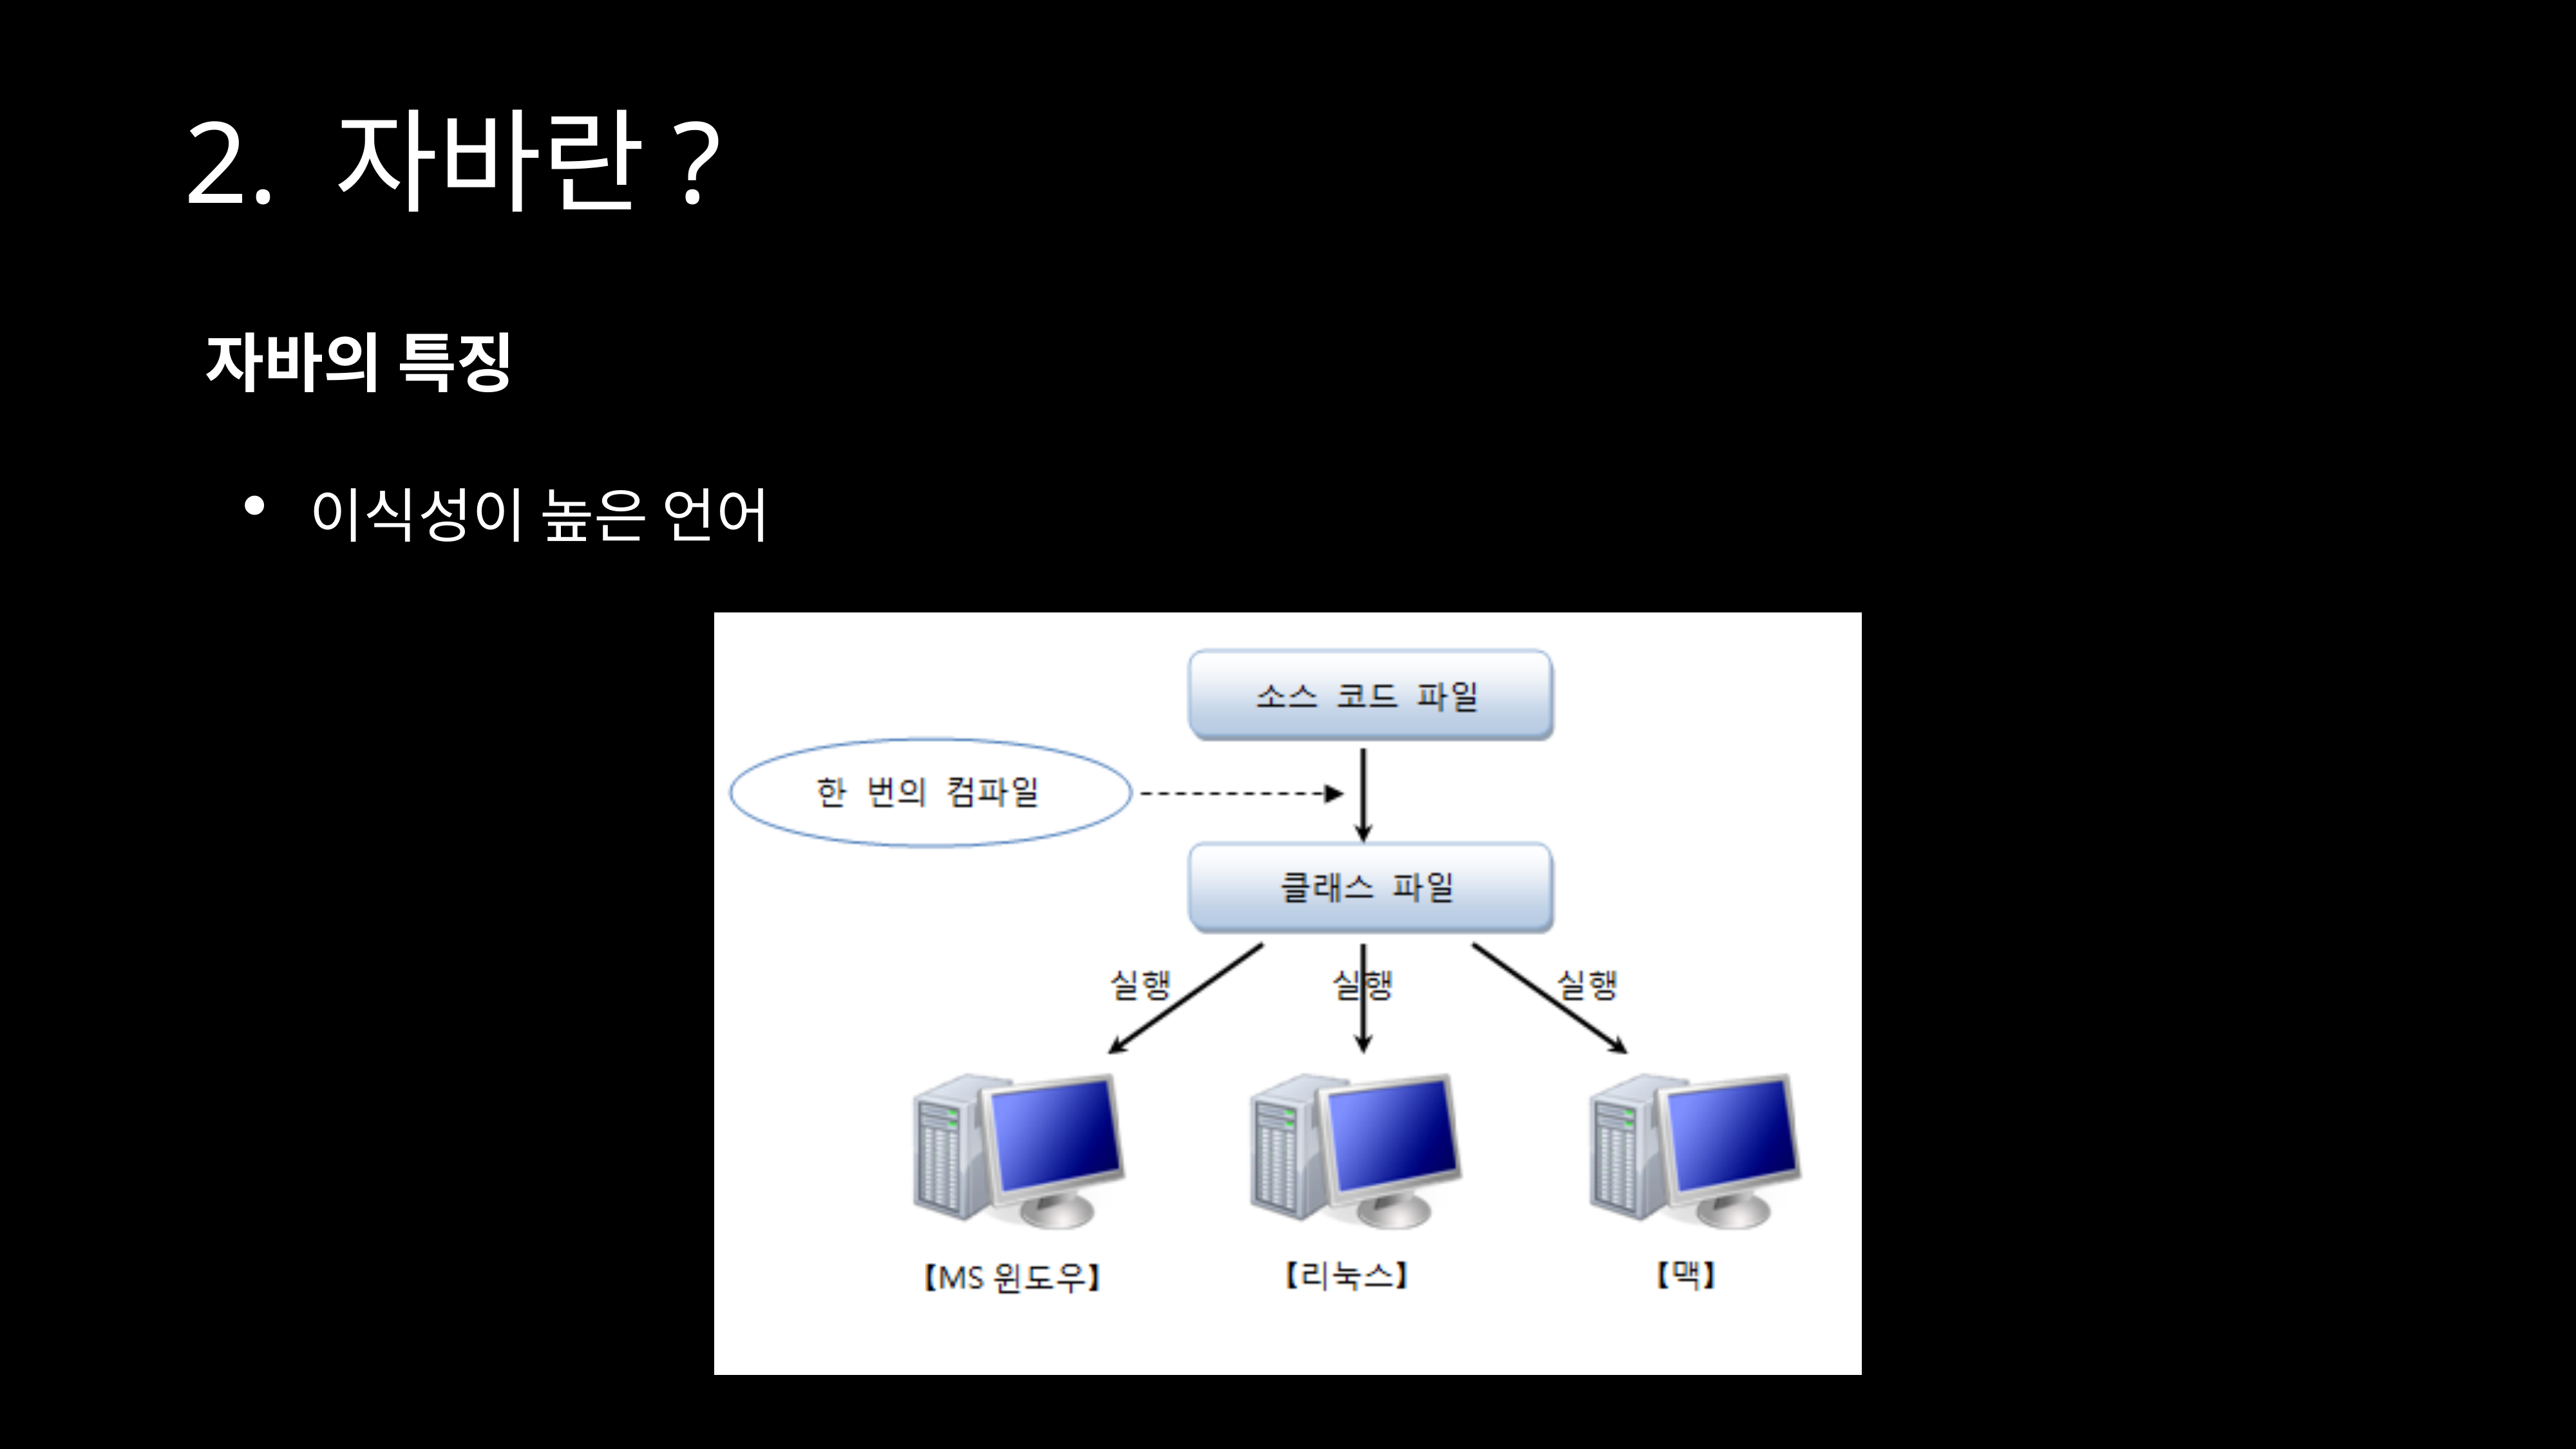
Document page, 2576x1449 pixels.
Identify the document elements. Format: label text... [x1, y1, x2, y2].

picture [714, 612, 1862, 1375]
list 자바의 특징 이식성이 높은 언어 [169, 255, 2524, 617]
title 2. 자바란? [178, 37, 2398, 279]
